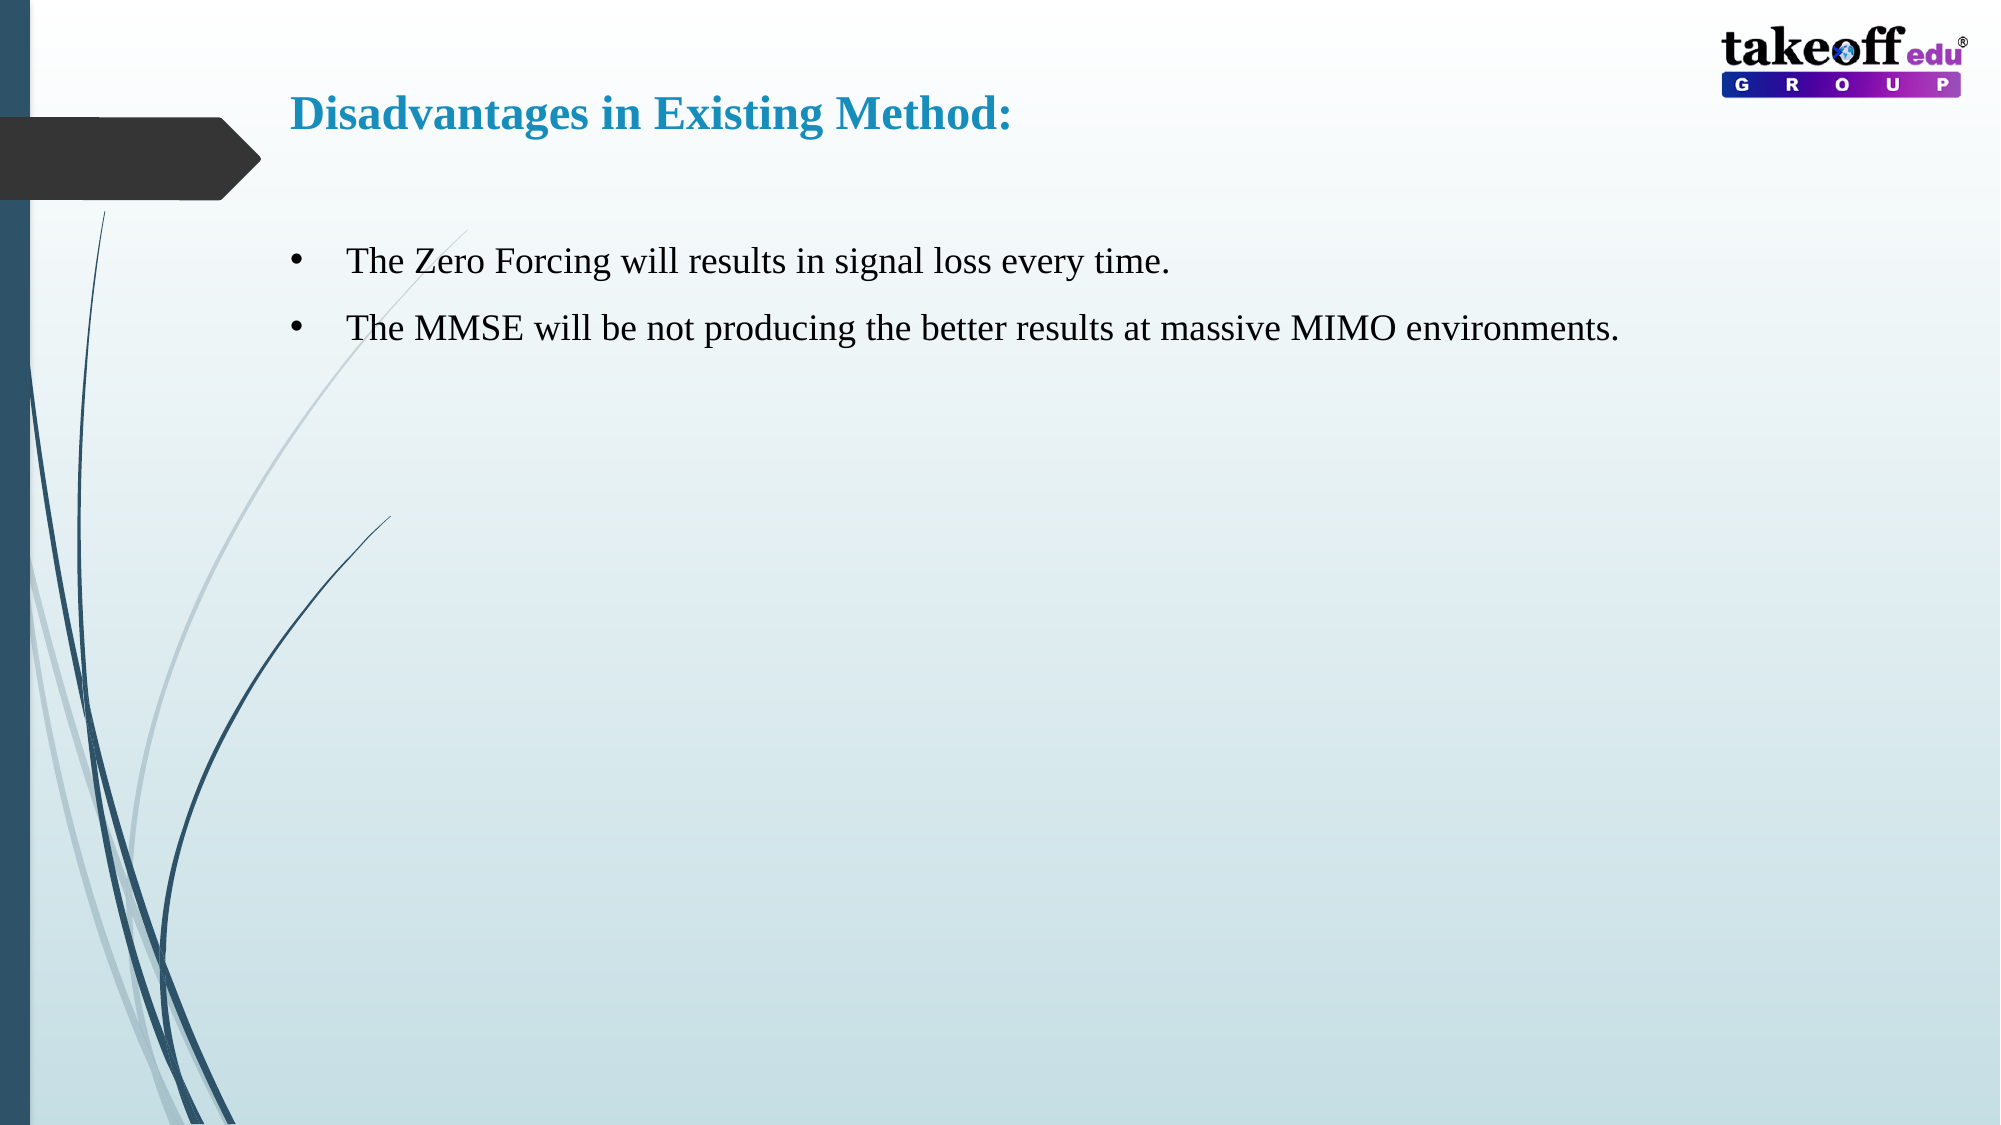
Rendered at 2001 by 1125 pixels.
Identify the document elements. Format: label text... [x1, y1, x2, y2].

text_box Disadvantages in Existing Method: [275, 73, 1738, 205]
picture [1718, 20, 1971, 108]
text_box The Zero Forcing will results in signal loss every time. The MMSE will be not producing the better results at massive MIMO environments. [275, 205, 1919, 356]
text_box [275, 356, 1764, 927]
